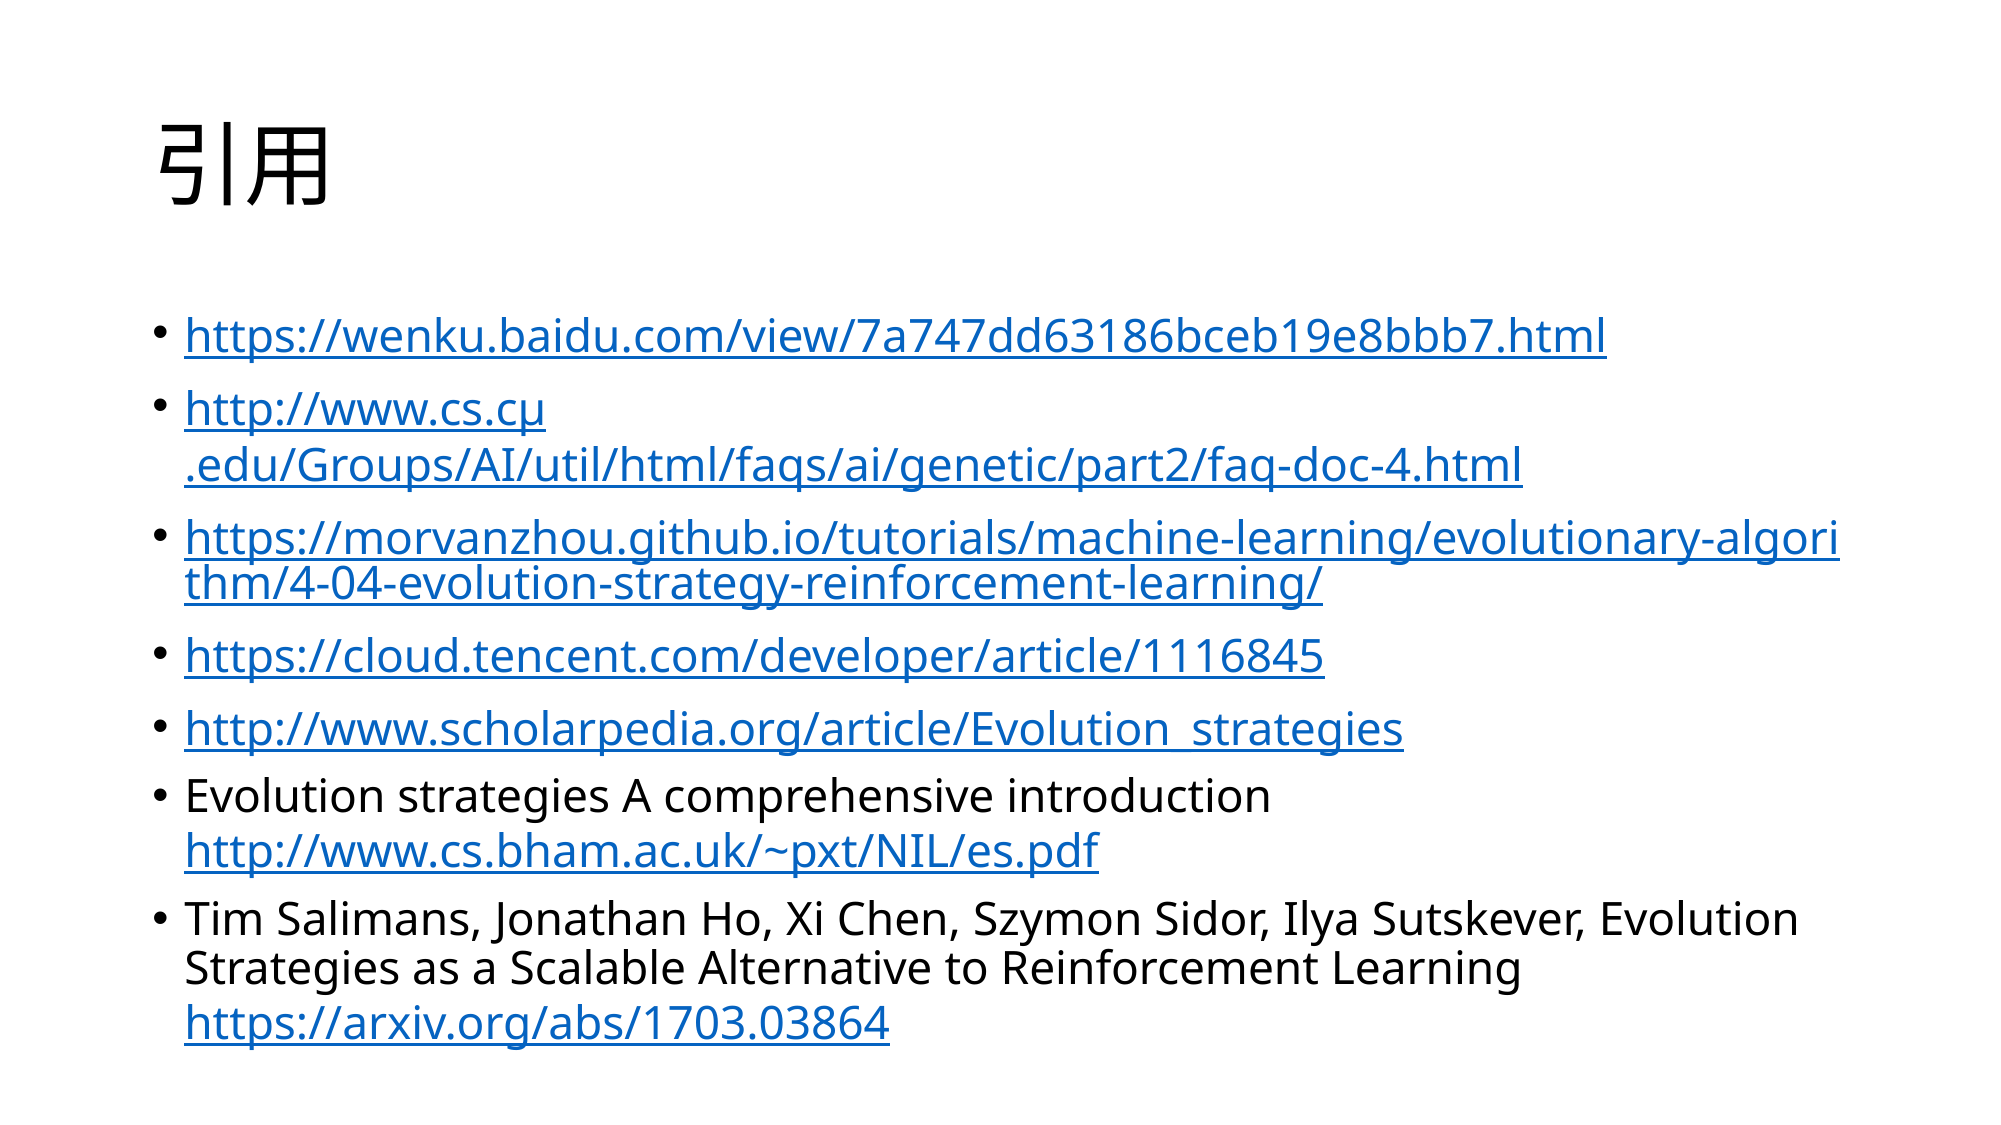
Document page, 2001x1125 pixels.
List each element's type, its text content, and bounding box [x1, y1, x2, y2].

title 引用 [137, 59, 1863, 278]
list https://wenku.baidu.com/view/7a747dd63186bceb19e8bbb7.html http://www.cs.cμ.edu/Groups/AI/util/html/faqs/ai/genetic/part2/faq-doc-4.html https://morvanzhou.github.io/tutorials/machine-learning/evolutionary-algorithm/4-04-evolution-strategy-reinforcement-learning/ https://cloud.tencent.com/developer/article/1116845 http://www.scholarpedia.org/article/Evolution_strategies Evolution strategies A comprehensive introduction http://www.cs.bham.ac.uk/~pxt/NIL/es.pdf Tim Salimans, Jonathan Ho, Xi Chen, Szymon Sidor, Ilya Sutskever, Evolution Strategies as a Scalable Alternative to Reinforcement Learning https://arxiv.org/abs/1703.03864 [137, 299, 1863, 1014]
